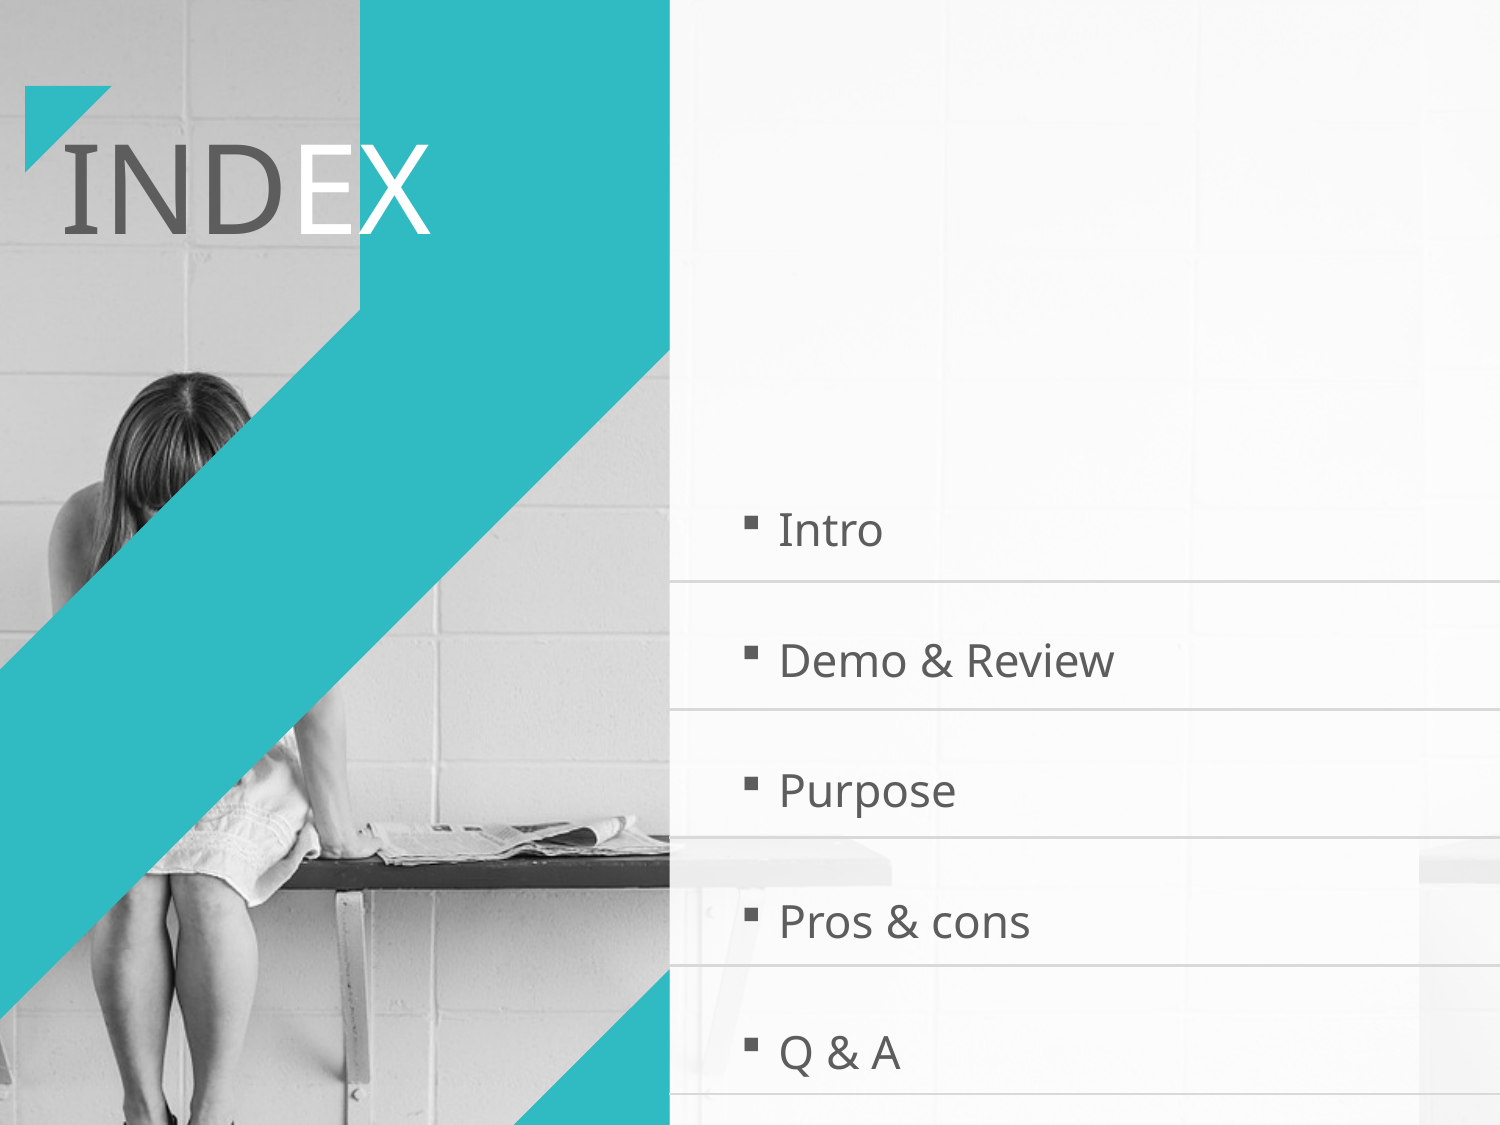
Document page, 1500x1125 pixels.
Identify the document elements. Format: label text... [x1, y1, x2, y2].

picture [0, 0, 360, 668]
list Intro Demo & Review Purpose Pros & cons Q & A [725, 212, 1397, 580]
title INDEX [25, 85, 608, 304]
picture [0, 352, 669, 1125]
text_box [670, 581, 1500, 1094]
